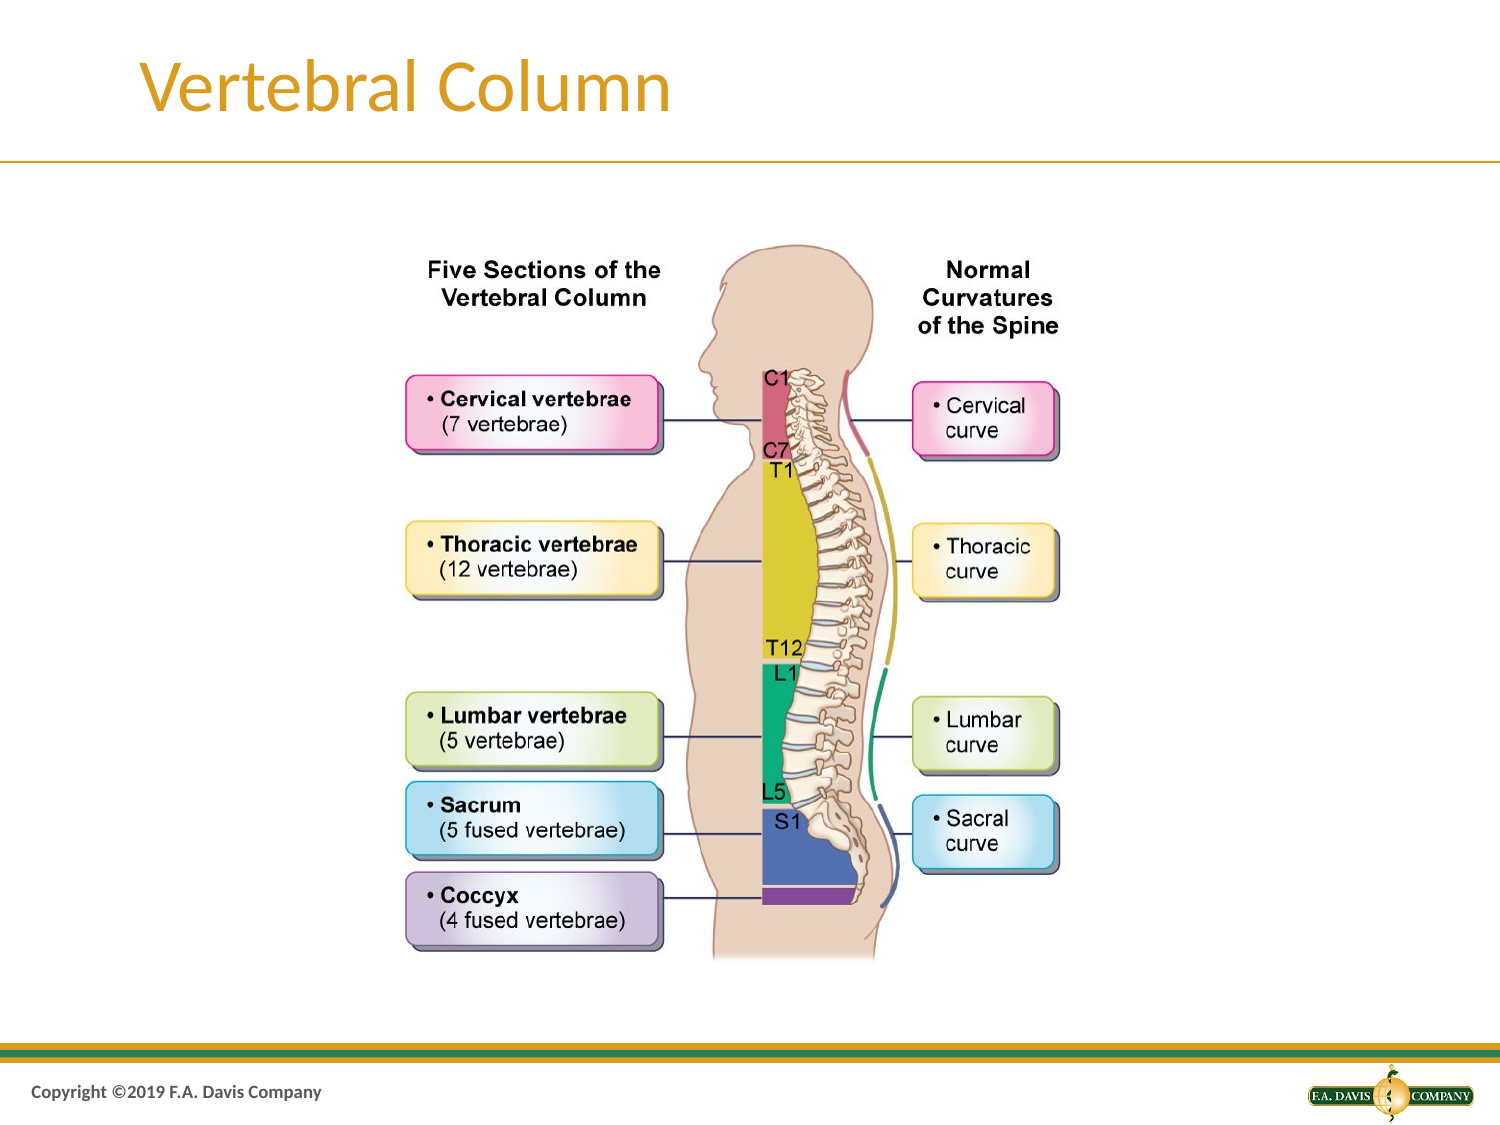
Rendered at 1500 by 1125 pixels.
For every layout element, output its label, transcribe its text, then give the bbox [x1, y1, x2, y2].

picture [1308, 1064, 1474, 1124]
picture [0, 1043, 1500, 1050]
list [404, 224, 1096, 980]
title Vertebral Column [124, 38, 1475, 136]
picture [0, 1058, 1500, 1063]
